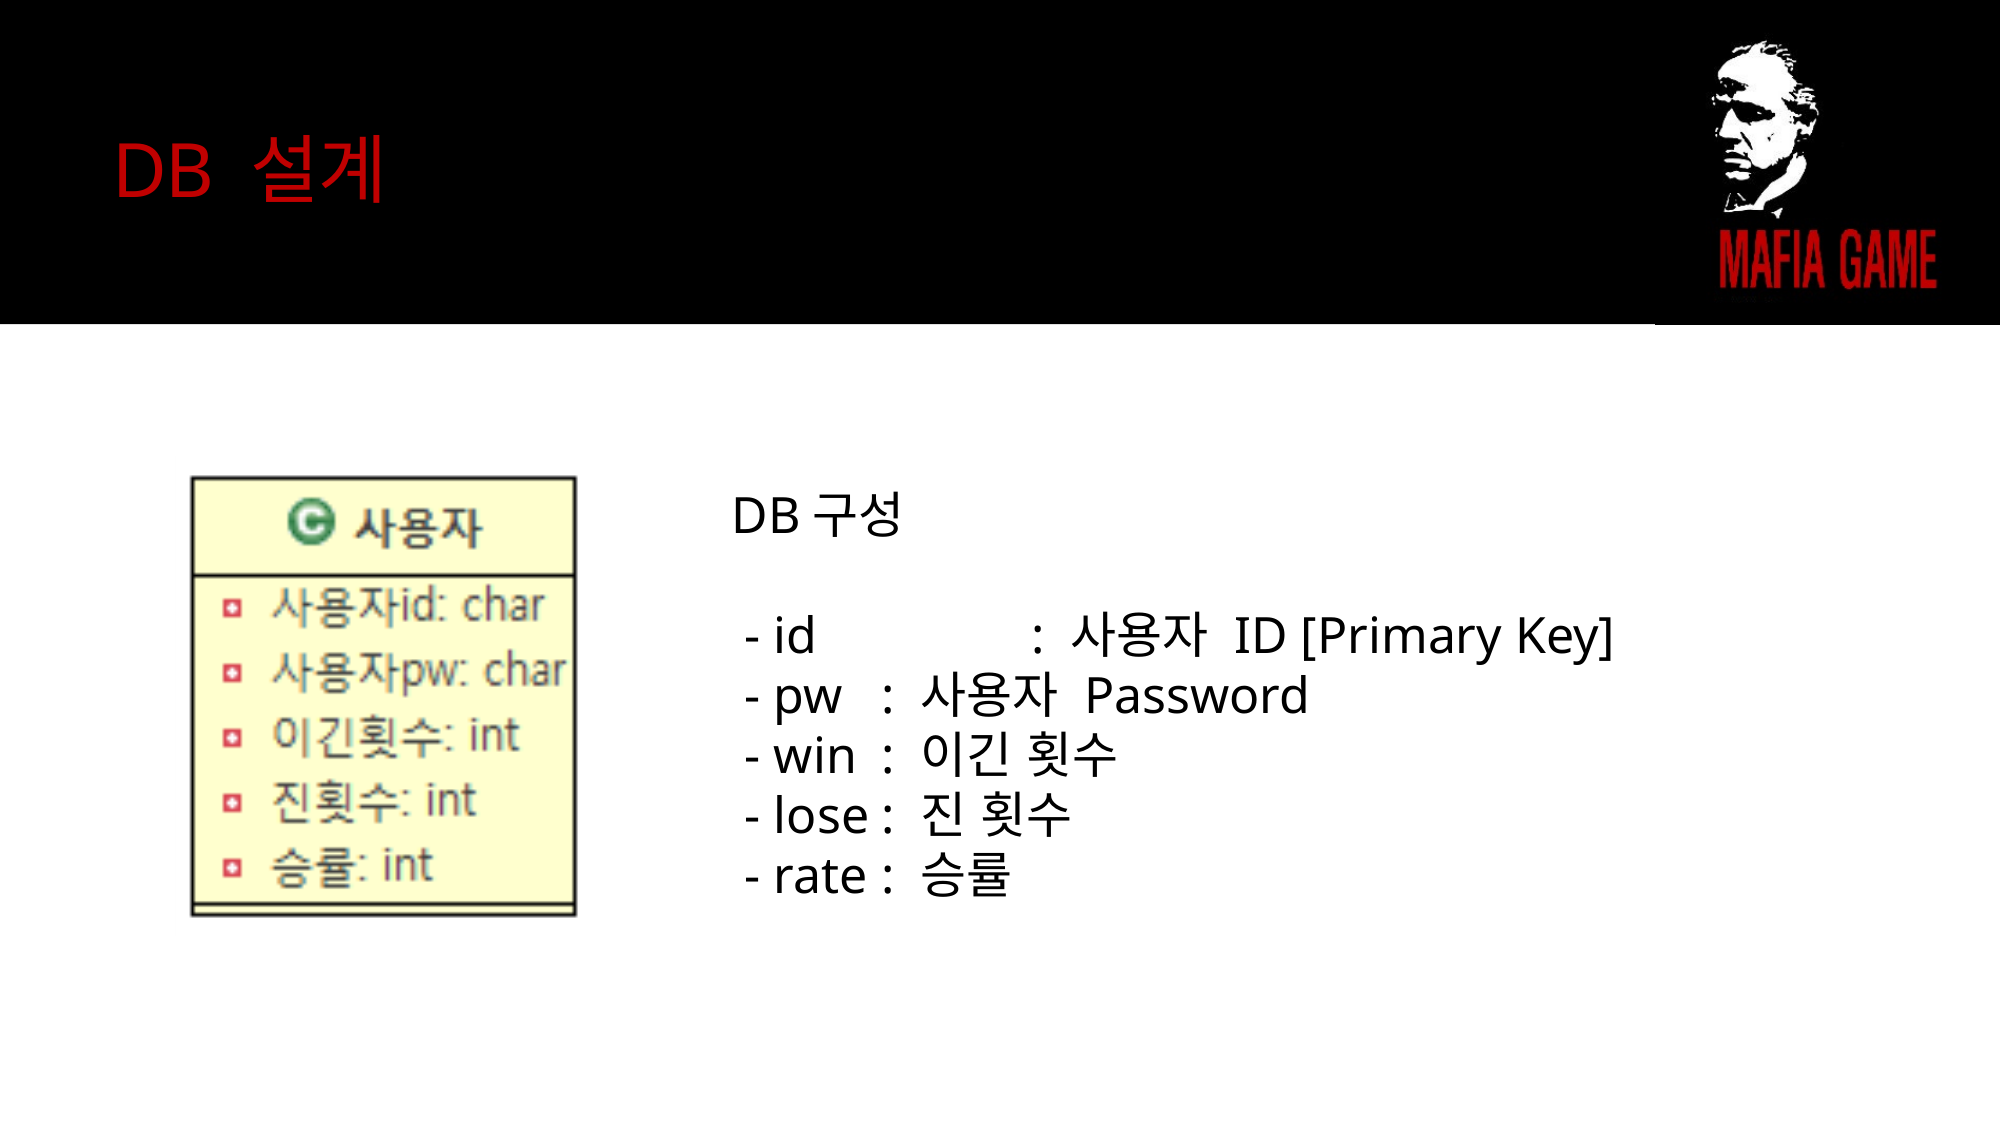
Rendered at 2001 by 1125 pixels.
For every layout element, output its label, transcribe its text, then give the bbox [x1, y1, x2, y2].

picture [174, 456, 597, 936]
picture [1655, 0, 2000, 325]
text_box DB구성 - id : 사용자 ID [Primary Key] - pw : 사용자 Password - win : 이긴 횟수 - lose : 진 횟수 - rate : 승률 [717, 476, 1732, 912]
title DB 설계 [97, 104, 1364, 220]
text_box [0, 0, 1655, 327]
